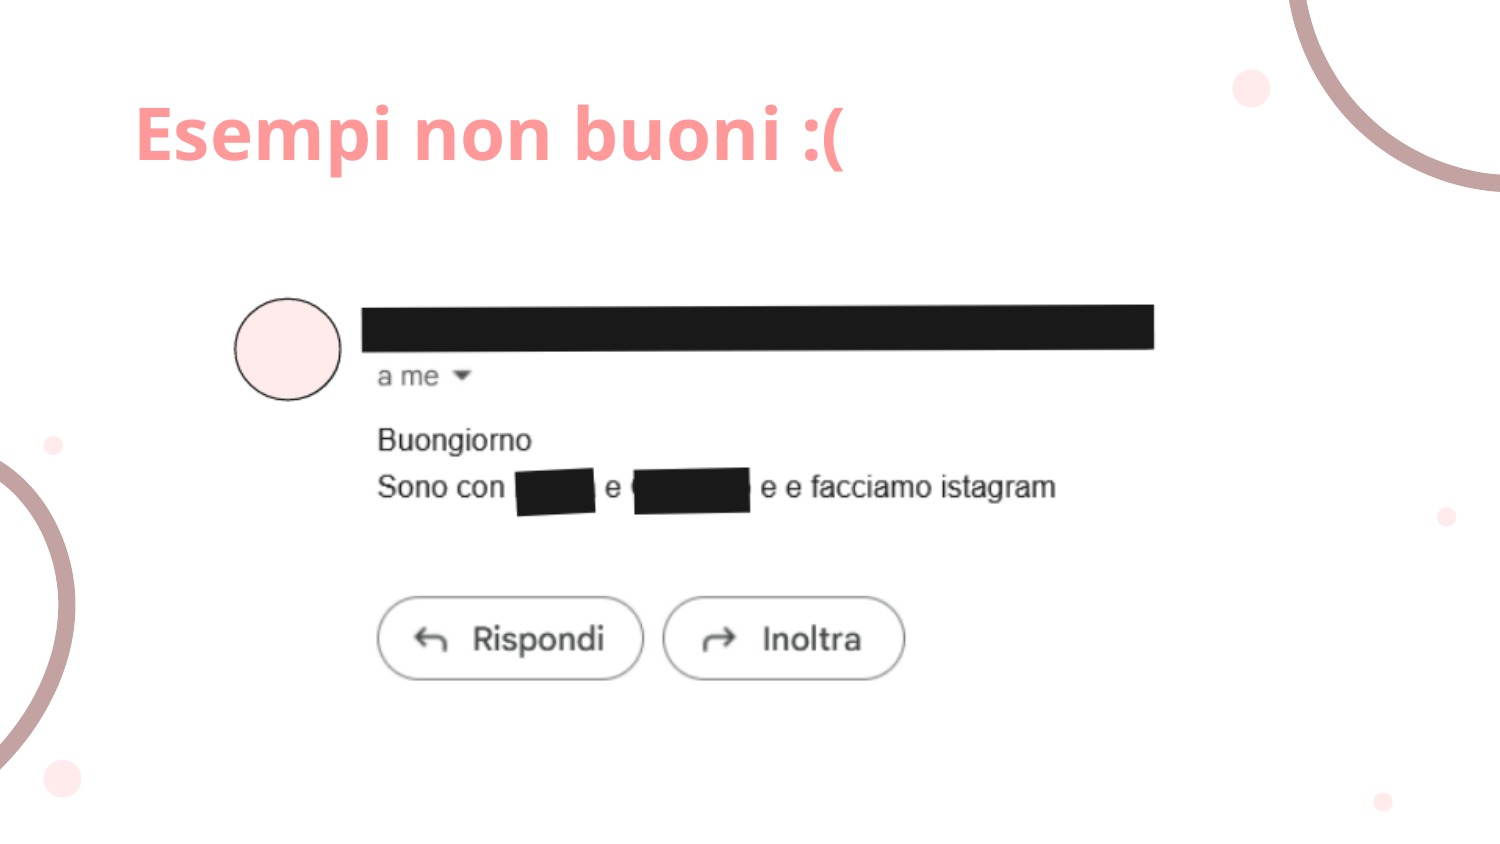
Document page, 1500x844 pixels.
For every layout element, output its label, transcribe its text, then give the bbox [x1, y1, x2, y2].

title Esempi non buoni :( [118, 72, 1382, 167]
picture [159, 225, 1281, 720]
